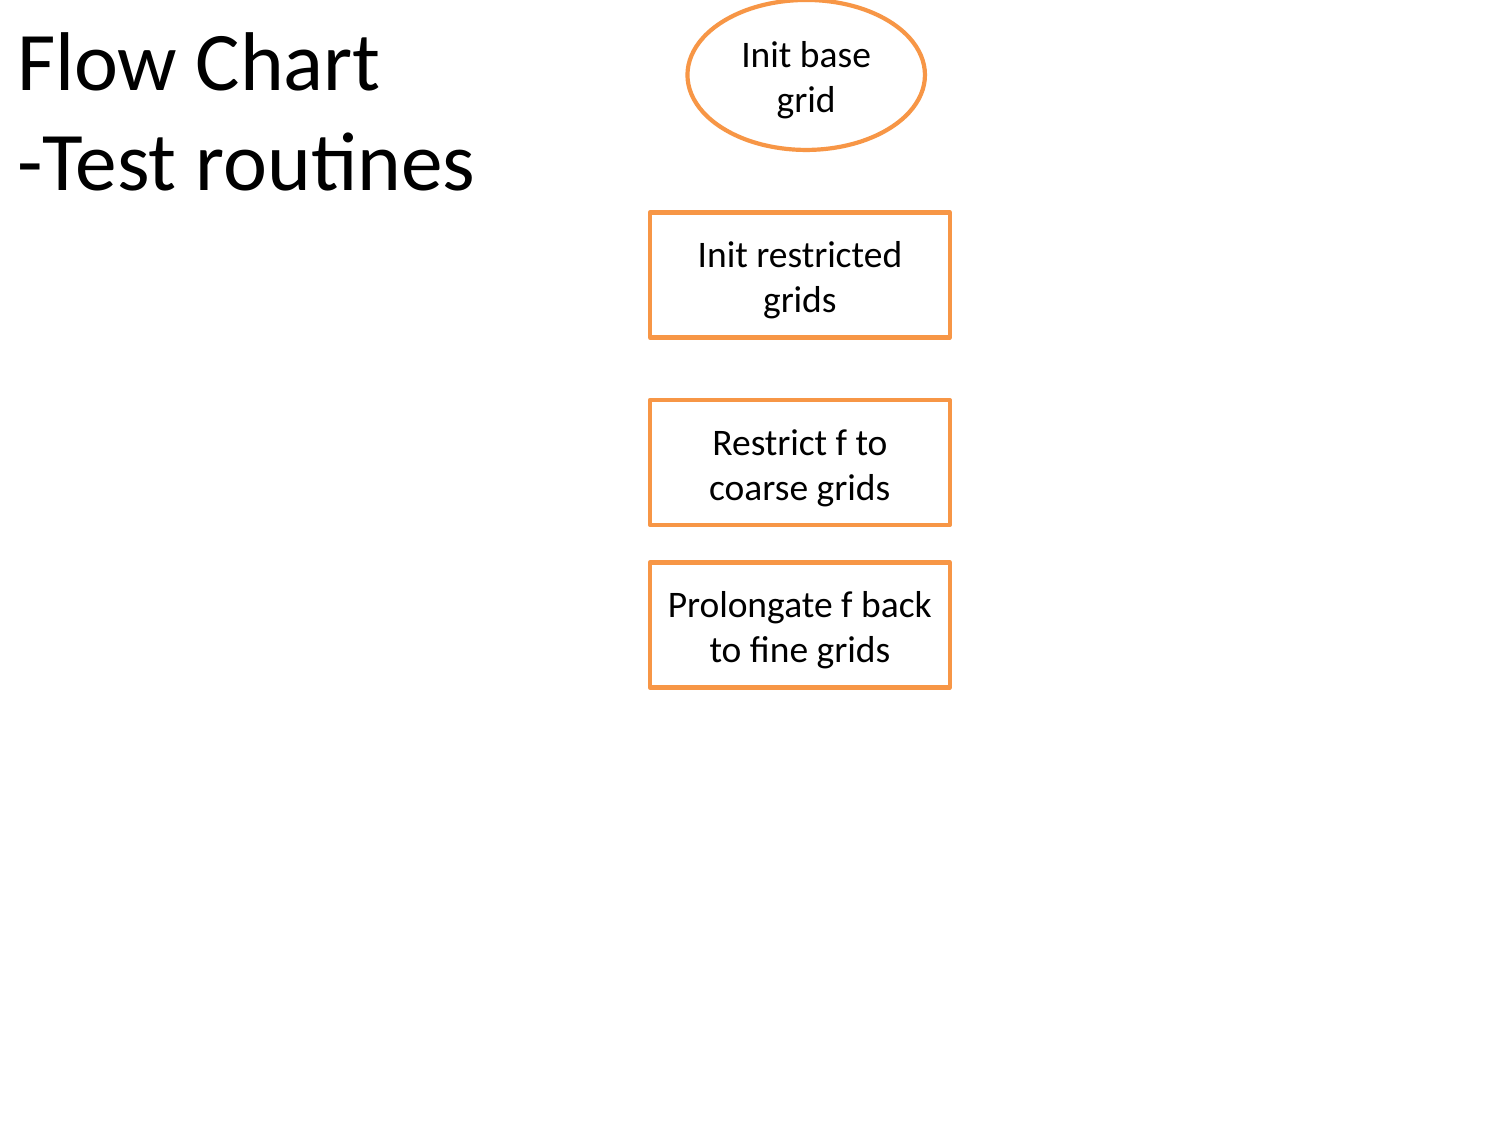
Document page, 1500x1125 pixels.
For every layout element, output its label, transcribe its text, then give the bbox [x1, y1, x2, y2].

text_box Restrict f to coarse grids [648, 398, 952, 527]
text_box Prolongate f back to fine grids [648, 560, 952, 690]
text_box Init base grid [685, 0, 928, 153]
text_box Init restricted grids [648, 210, 952, 340]
text_box Flow Chart -Test routines [2, 0, 491, 215]
